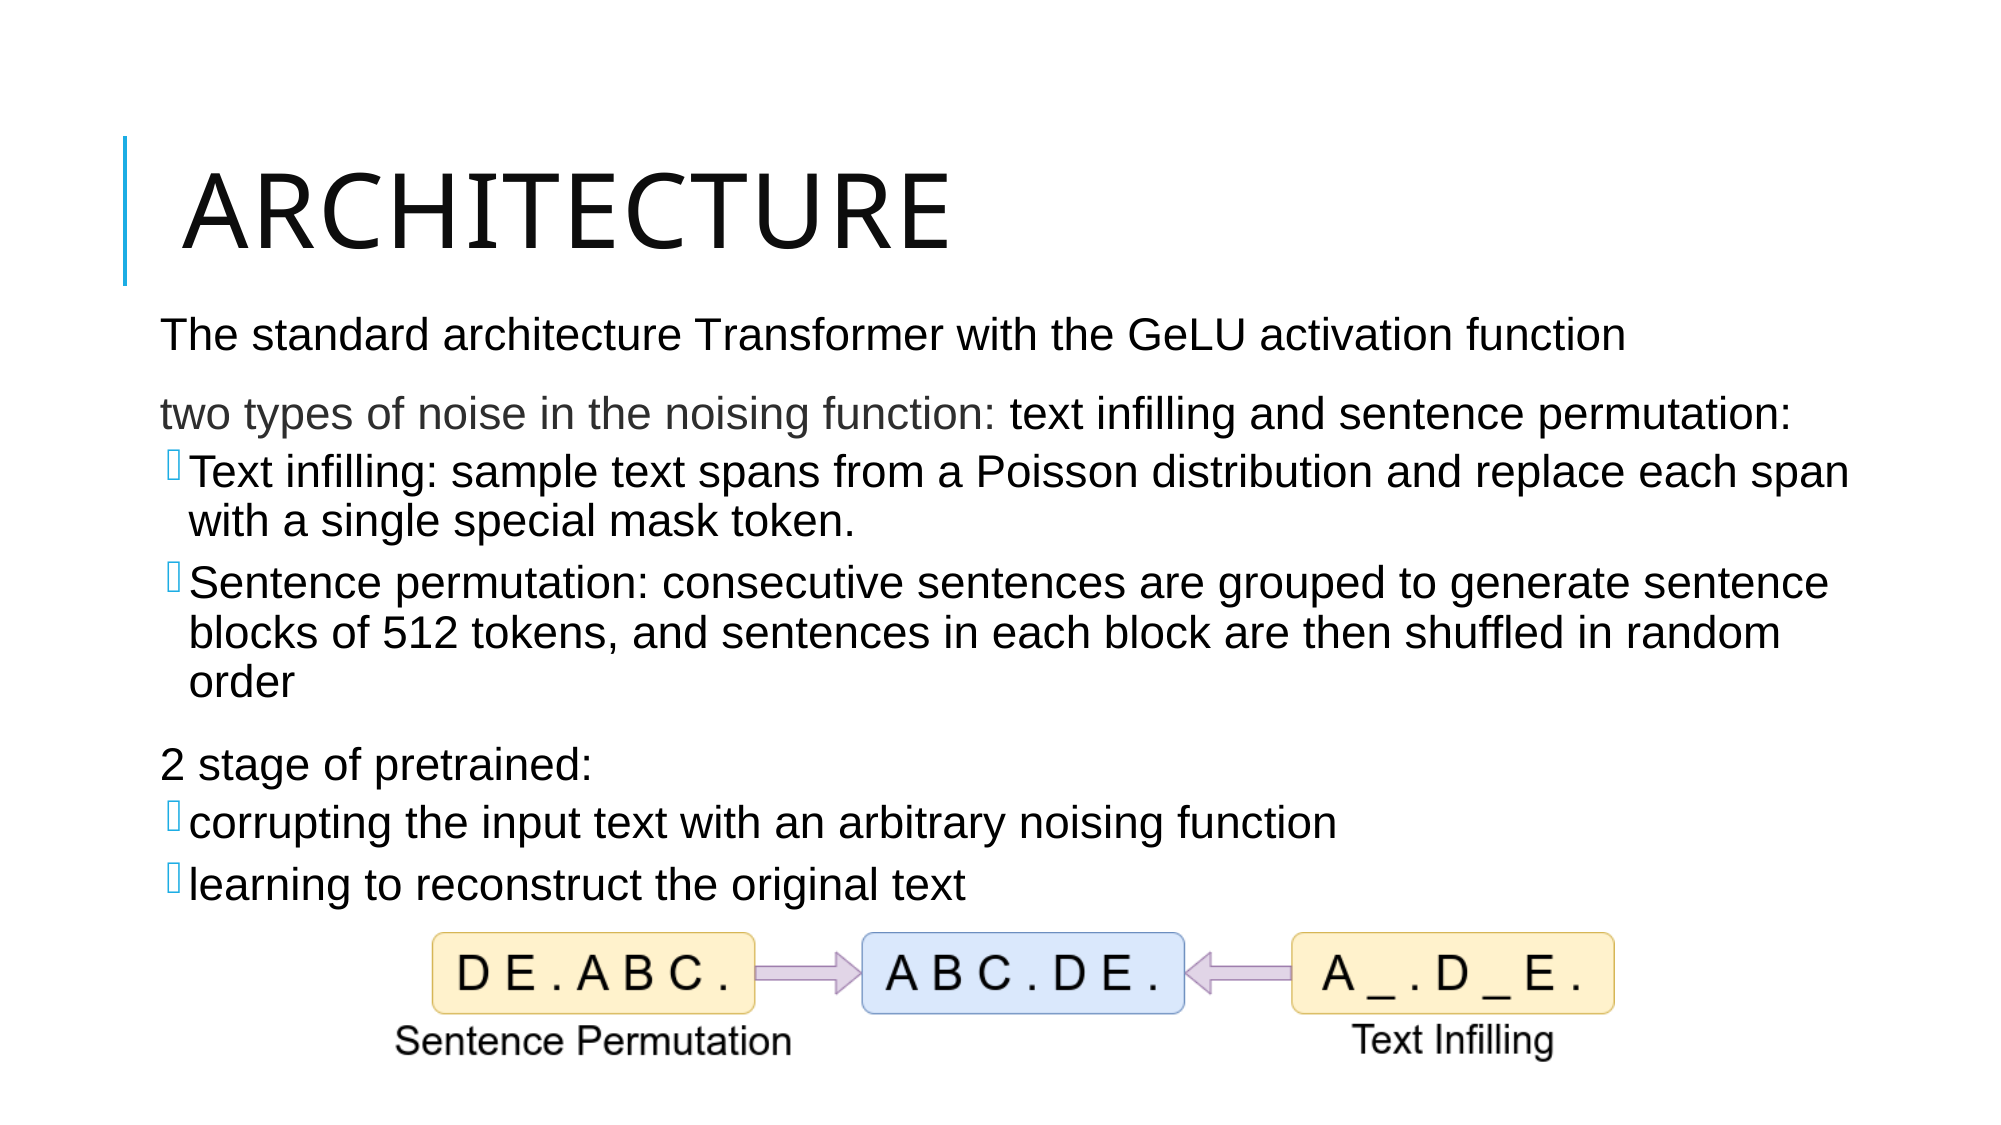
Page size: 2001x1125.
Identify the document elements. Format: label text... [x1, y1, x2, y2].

picture [385, 932, 1615, 1066]
title Architecture [168, 96, 1763, 303]
list The standard architecture Transformer with the GeLU activation function two types of noise in the noising function: text infilling and sentence permutation: Text infilling: sample text spans from a Poisson distribution and replace each span with a single special mask token. Sentence permutation: consecutive sentences are grouped to generate sentence blocks of 512 tokens, and sentences in each block are then shuffled in random order 2 stage of pretrained: corrupting the input text with an arbitrary noising function learning to reconstruct the original text [137, 303, 1863, 1018]
